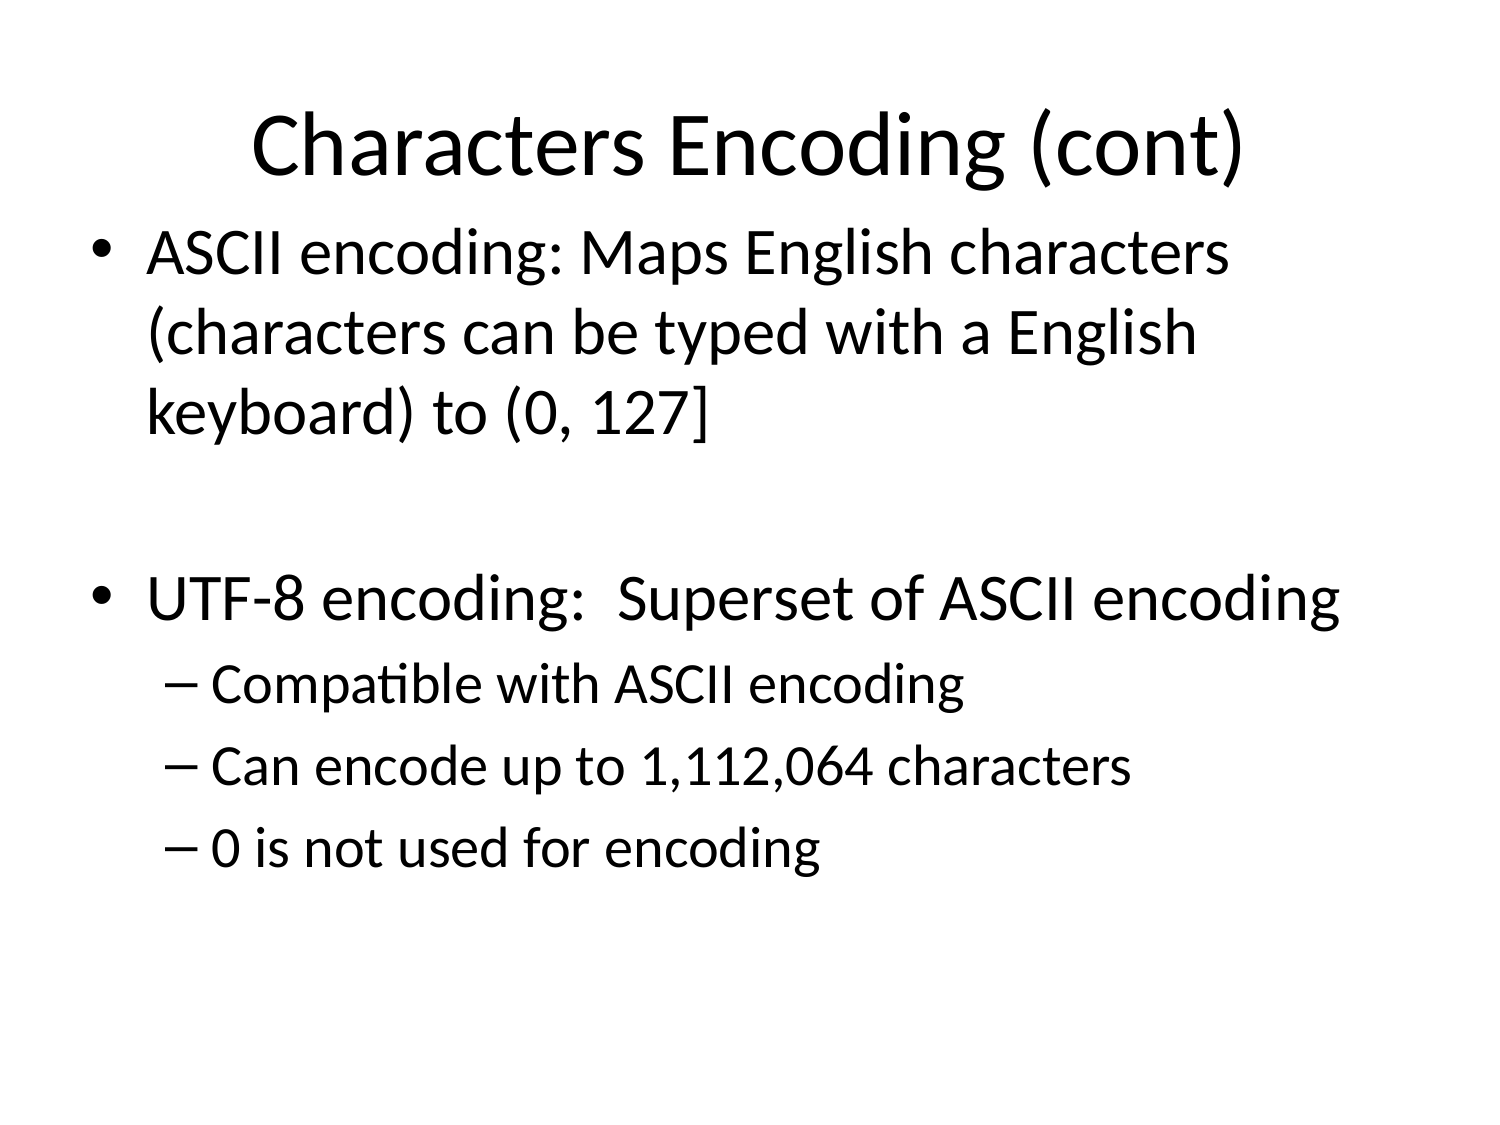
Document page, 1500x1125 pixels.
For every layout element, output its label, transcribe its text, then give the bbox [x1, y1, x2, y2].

title Characters Encoding (cont) [75, 45, 1425, 200]
list ASCII encoding: Maps English characters (characters can be typed with a English keyboard) to (0, 127] UTF-8 encoding: Superset of ASCII encoding Compatible with ASCII encoding Can encode up to 1,112,064 characters 0 is not used for encoding [75, 200, 1425, 1080]
